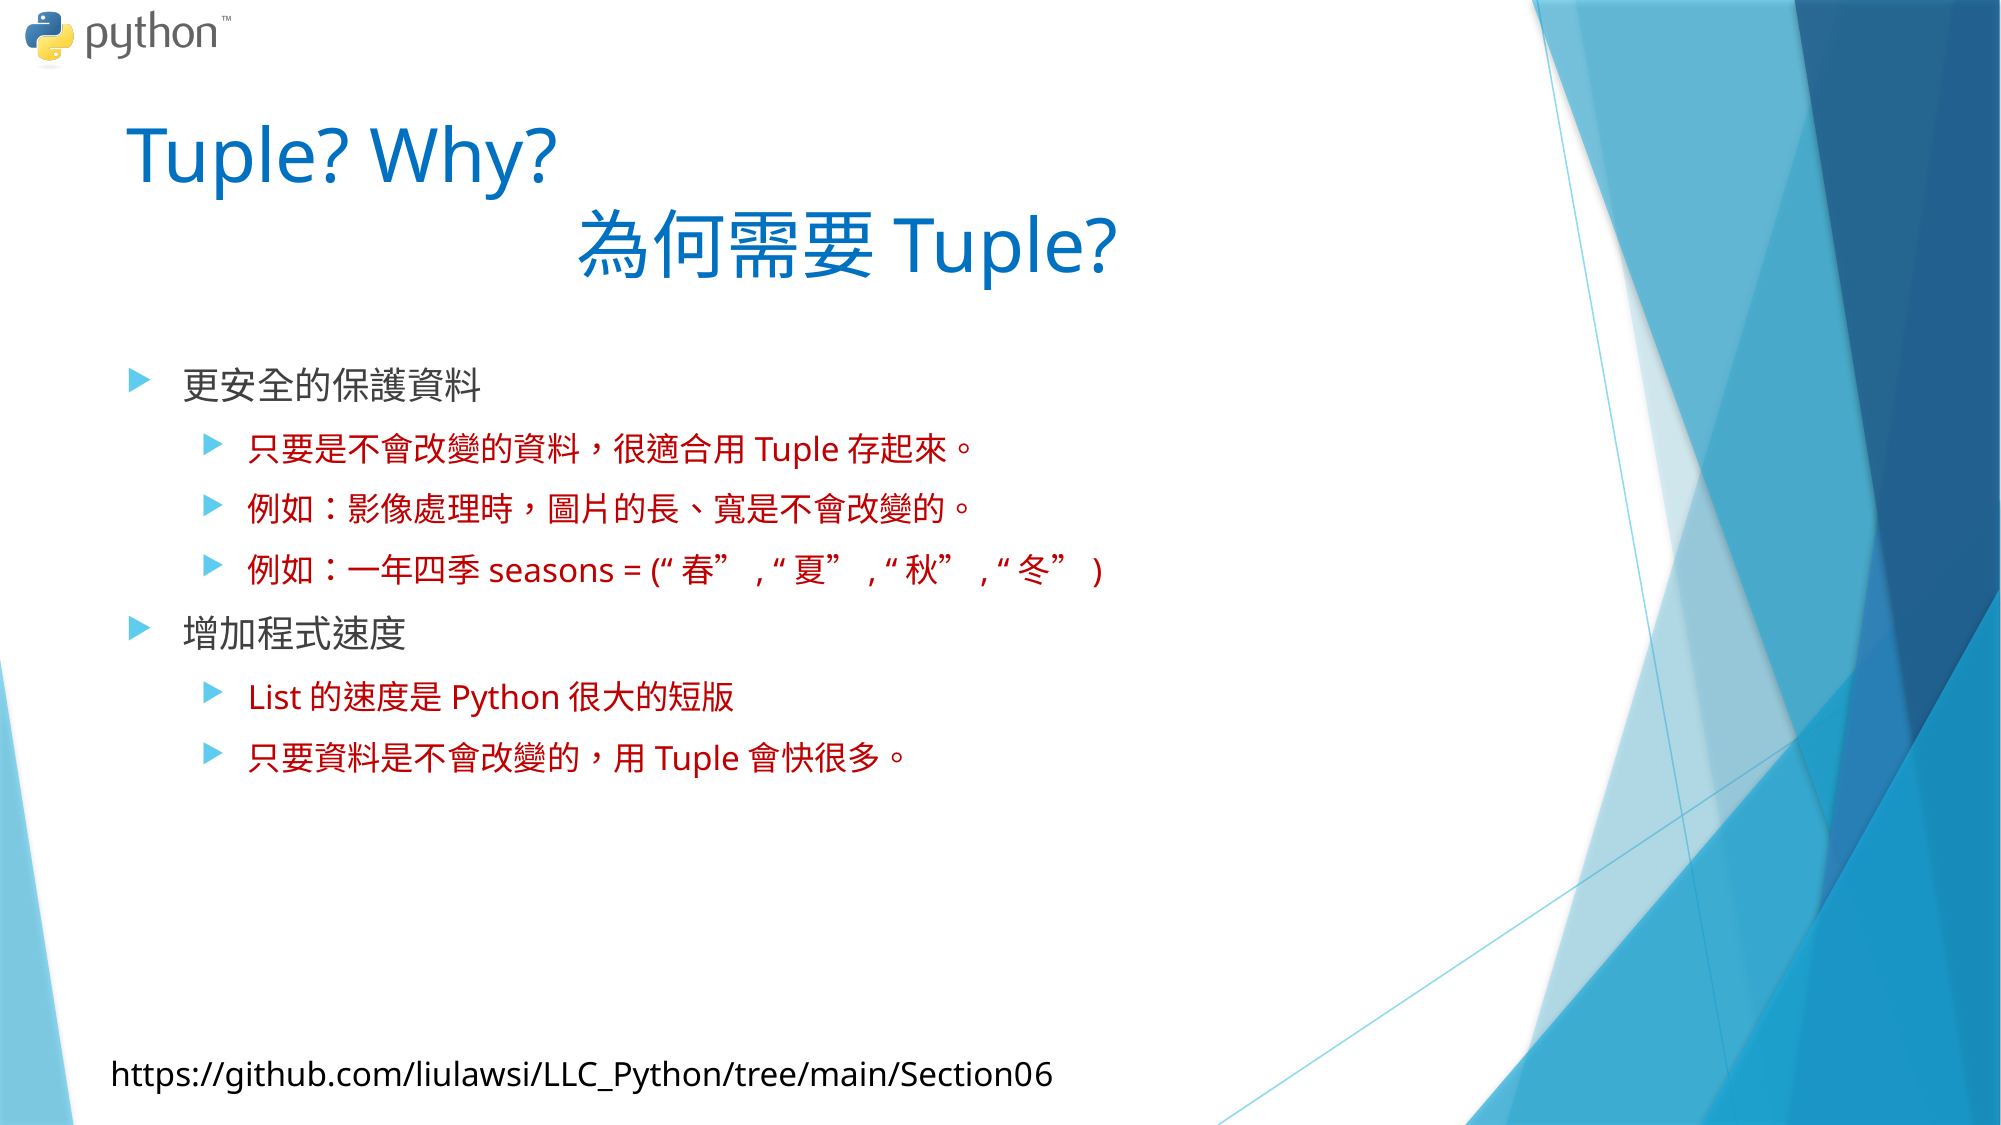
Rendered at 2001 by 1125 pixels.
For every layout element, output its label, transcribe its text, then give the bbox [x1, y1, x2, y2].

list 更安全的保護資料 只要是不會改變的資料，很適合用Tuple存起來。 例如：影像處理時，圖片的長、寬是不會改變的。 例如：一年四季seasons = (“春”, “夏”, “秋”, “冬”) 增加程式速度 List的速度是Python很大的短版 只要資料是不會改變的，用Tuple會快很多。 [111, 354, 1522, 992]
title Tuple? Why? 為何需要Tuple? [111, 99, 1522, 317]
picture [23, 9, 233, 71]
